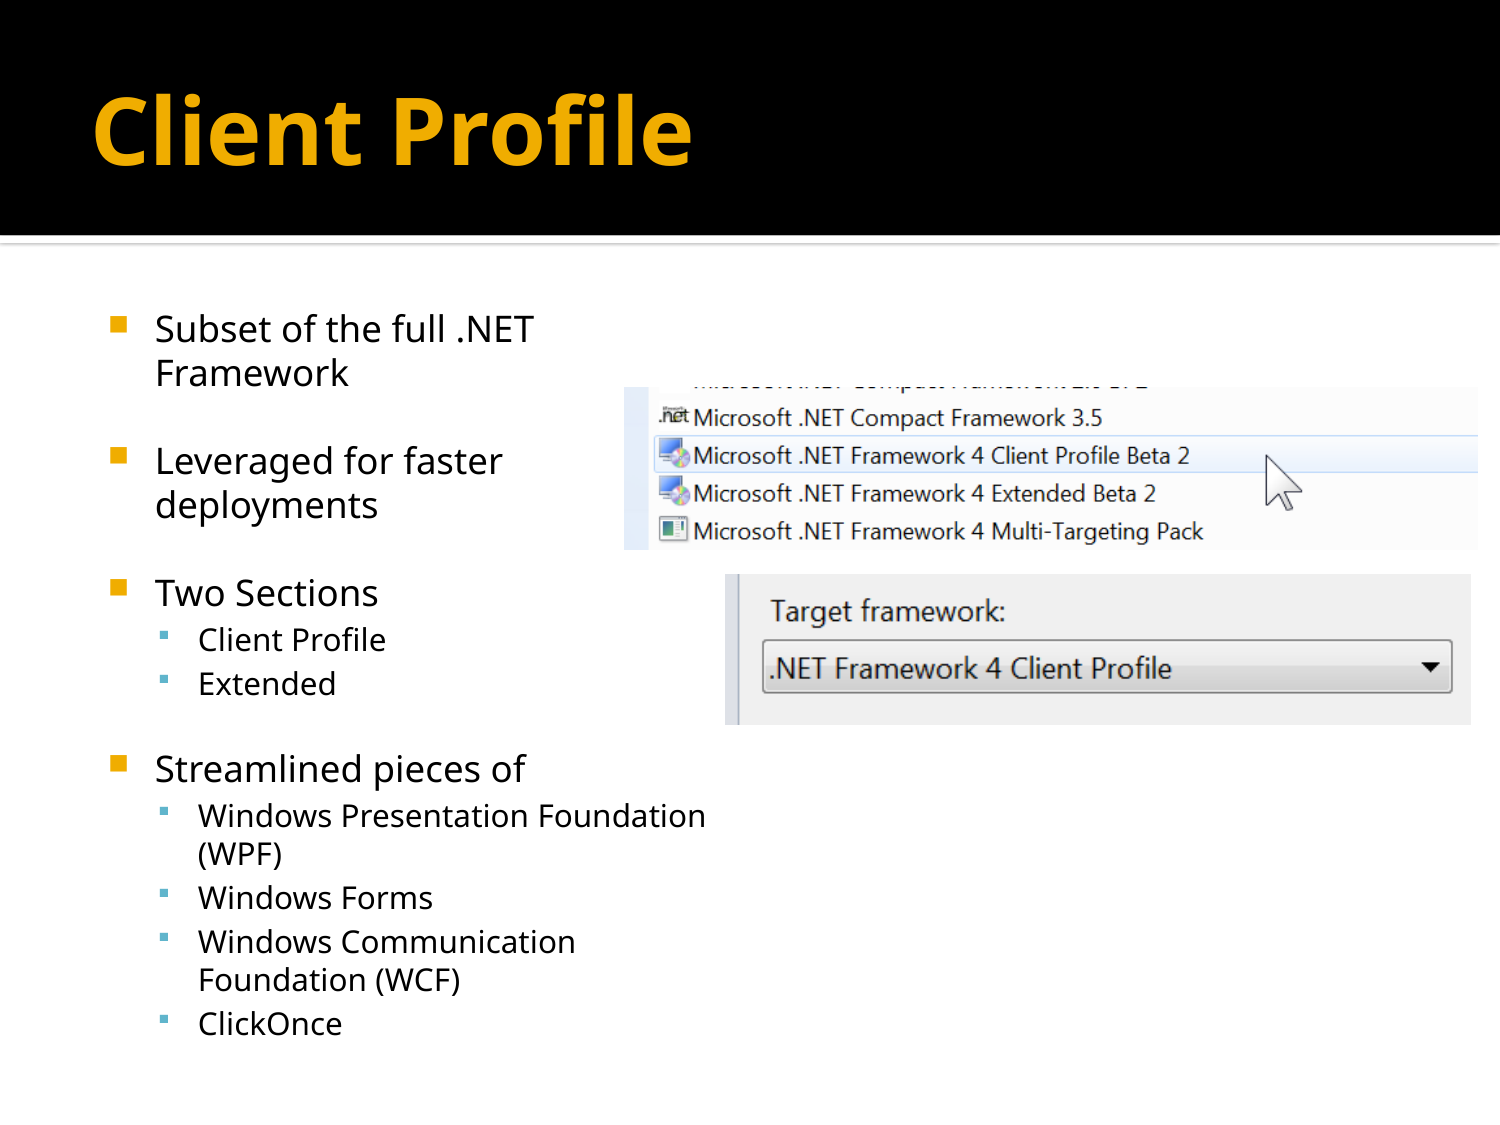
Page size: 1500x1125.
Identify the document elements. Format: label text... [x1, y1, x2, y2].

picture [624, 387, 1478, 550]
title Client Profile [75, 24, 1425, 231]
picture [724, 574, 1471, 725]
list Subset of the full .NET Framework Leveraged for faster deployments Two Sections Client Profile Extended Streamlined pieces of Windows Presentation Foundation (WPF) Windows Forms Windows Communication Foundation (WCF) ClickOnce [75, 291, 738, 1050]
